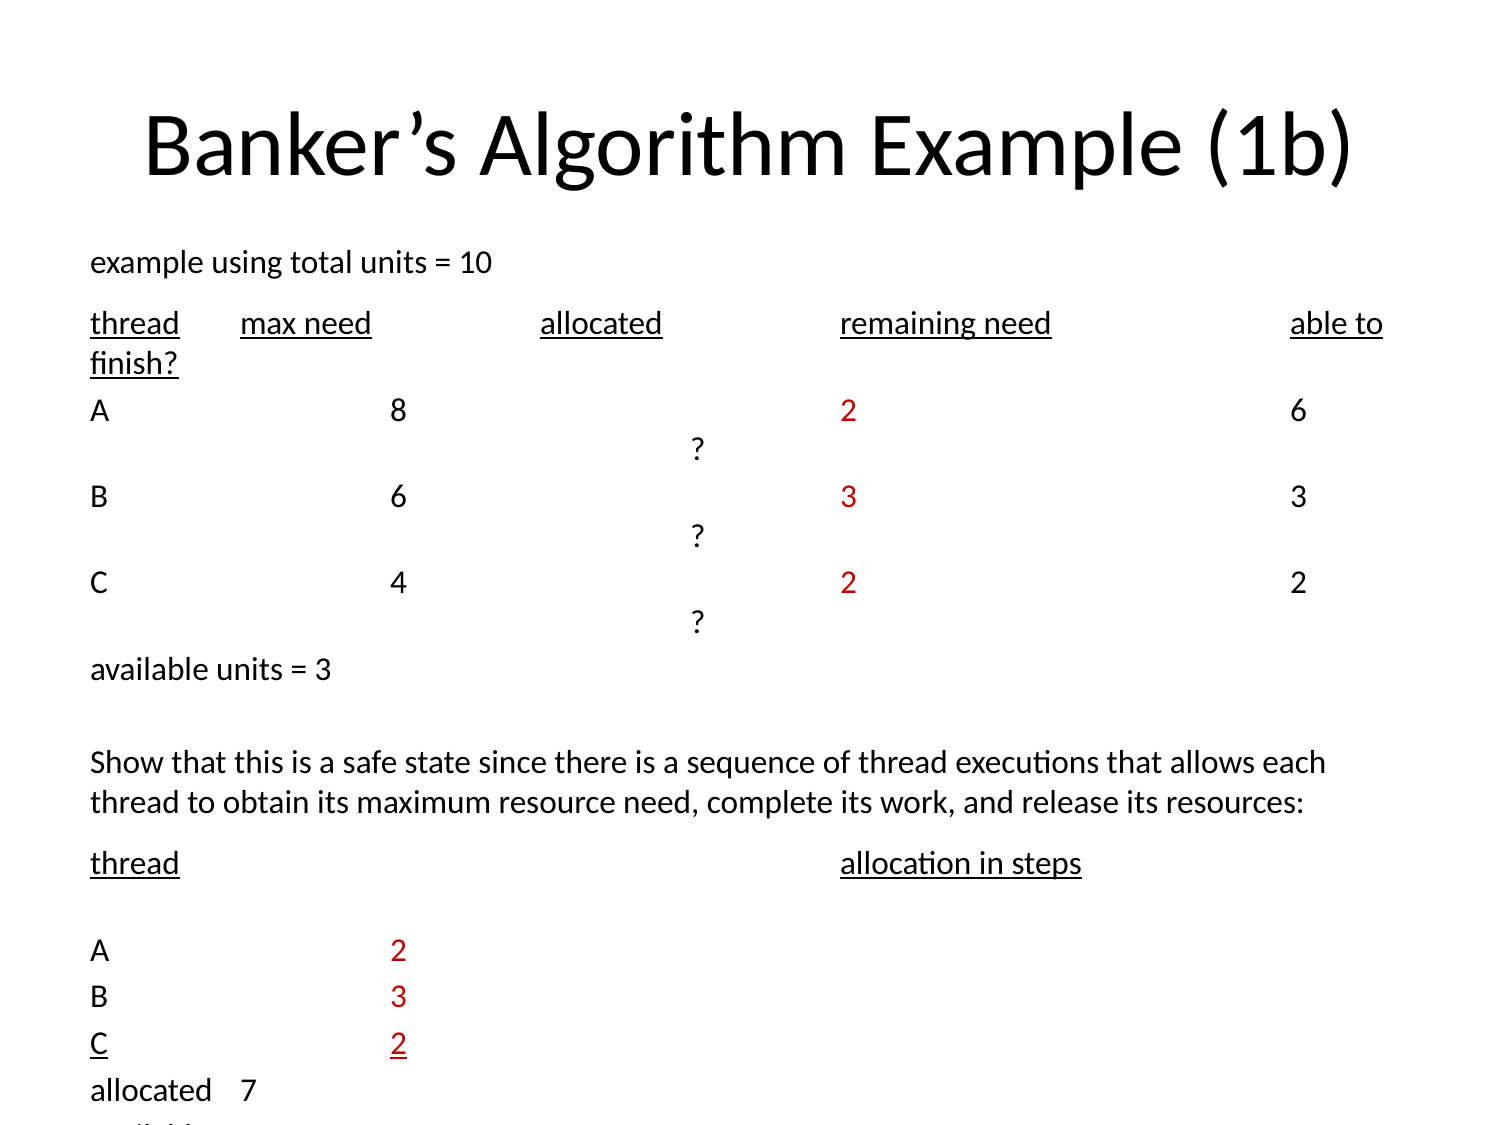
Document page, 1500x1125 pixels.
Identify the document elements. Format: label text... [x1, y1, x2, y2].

list example using total units = 10 thread max need allocated remaining need able to finish? A 8 2 6 ? B 6 3 3 ? C 4 2 2 ? available units = 3 Show that this is a safe state since there is a sequence of thread executions that allows each thread to obtain its maximum resource need, complete its work, and release its resources: thread allocation in steps A 2 B 3 C 2 allocated 7 available 3 [75, 232, 1425, 1045]
title Banker’s Algorithm Example (1b) [75, 45, 1425, 232]
